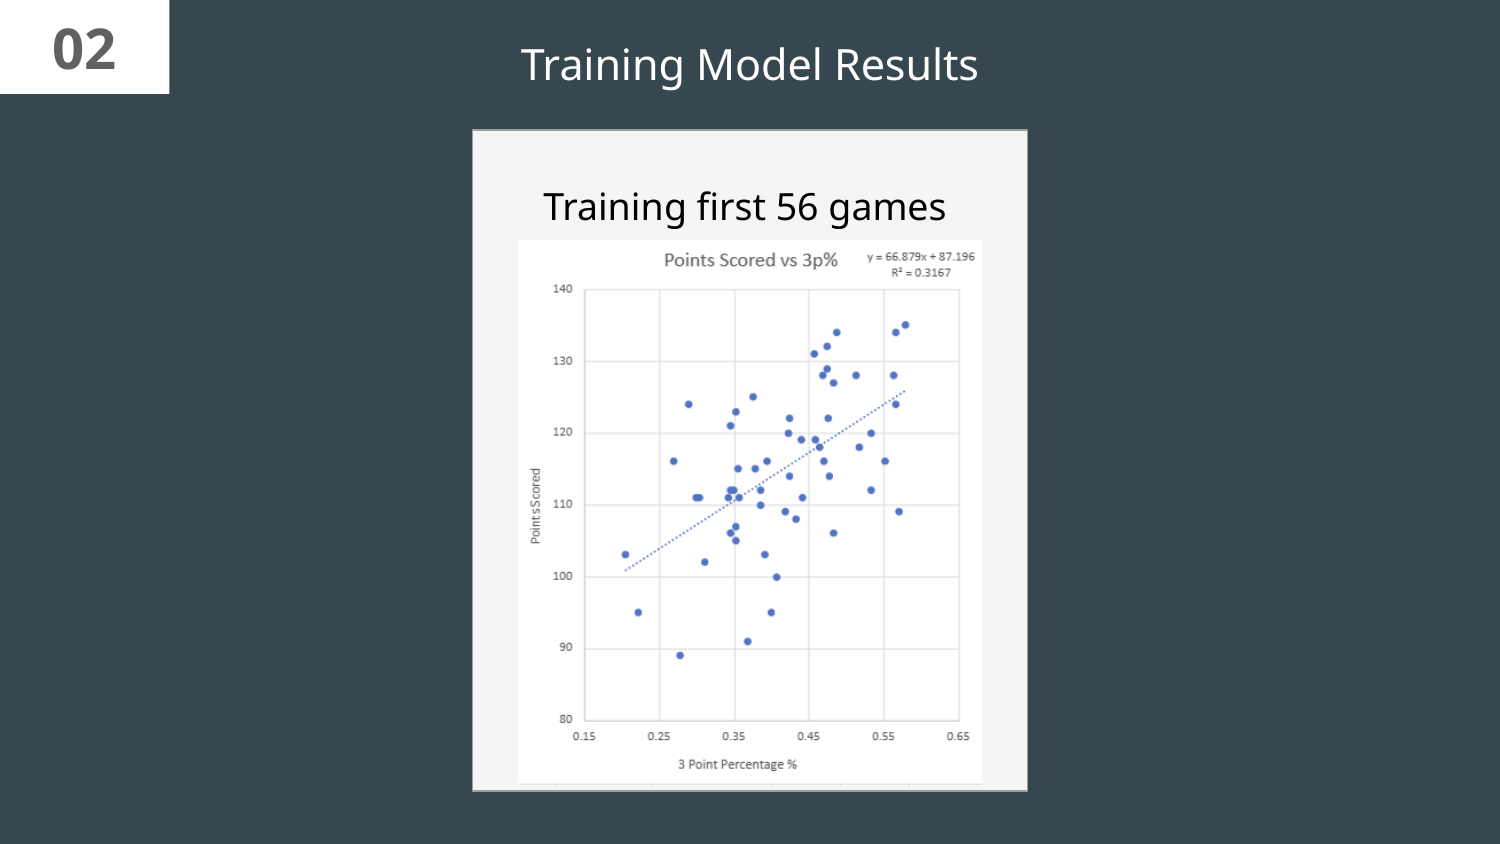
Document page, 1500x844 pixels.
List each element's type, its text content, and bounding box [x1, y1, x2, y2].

picture [518, 240, 982, 787]
text_box 02 [0, 0, 170, 94]
text_box [472, 130, 1028, 792]
title Training Model Results [488, 22, 1012, 117]
list Training first 56 games [524, 152, 976, 238]
